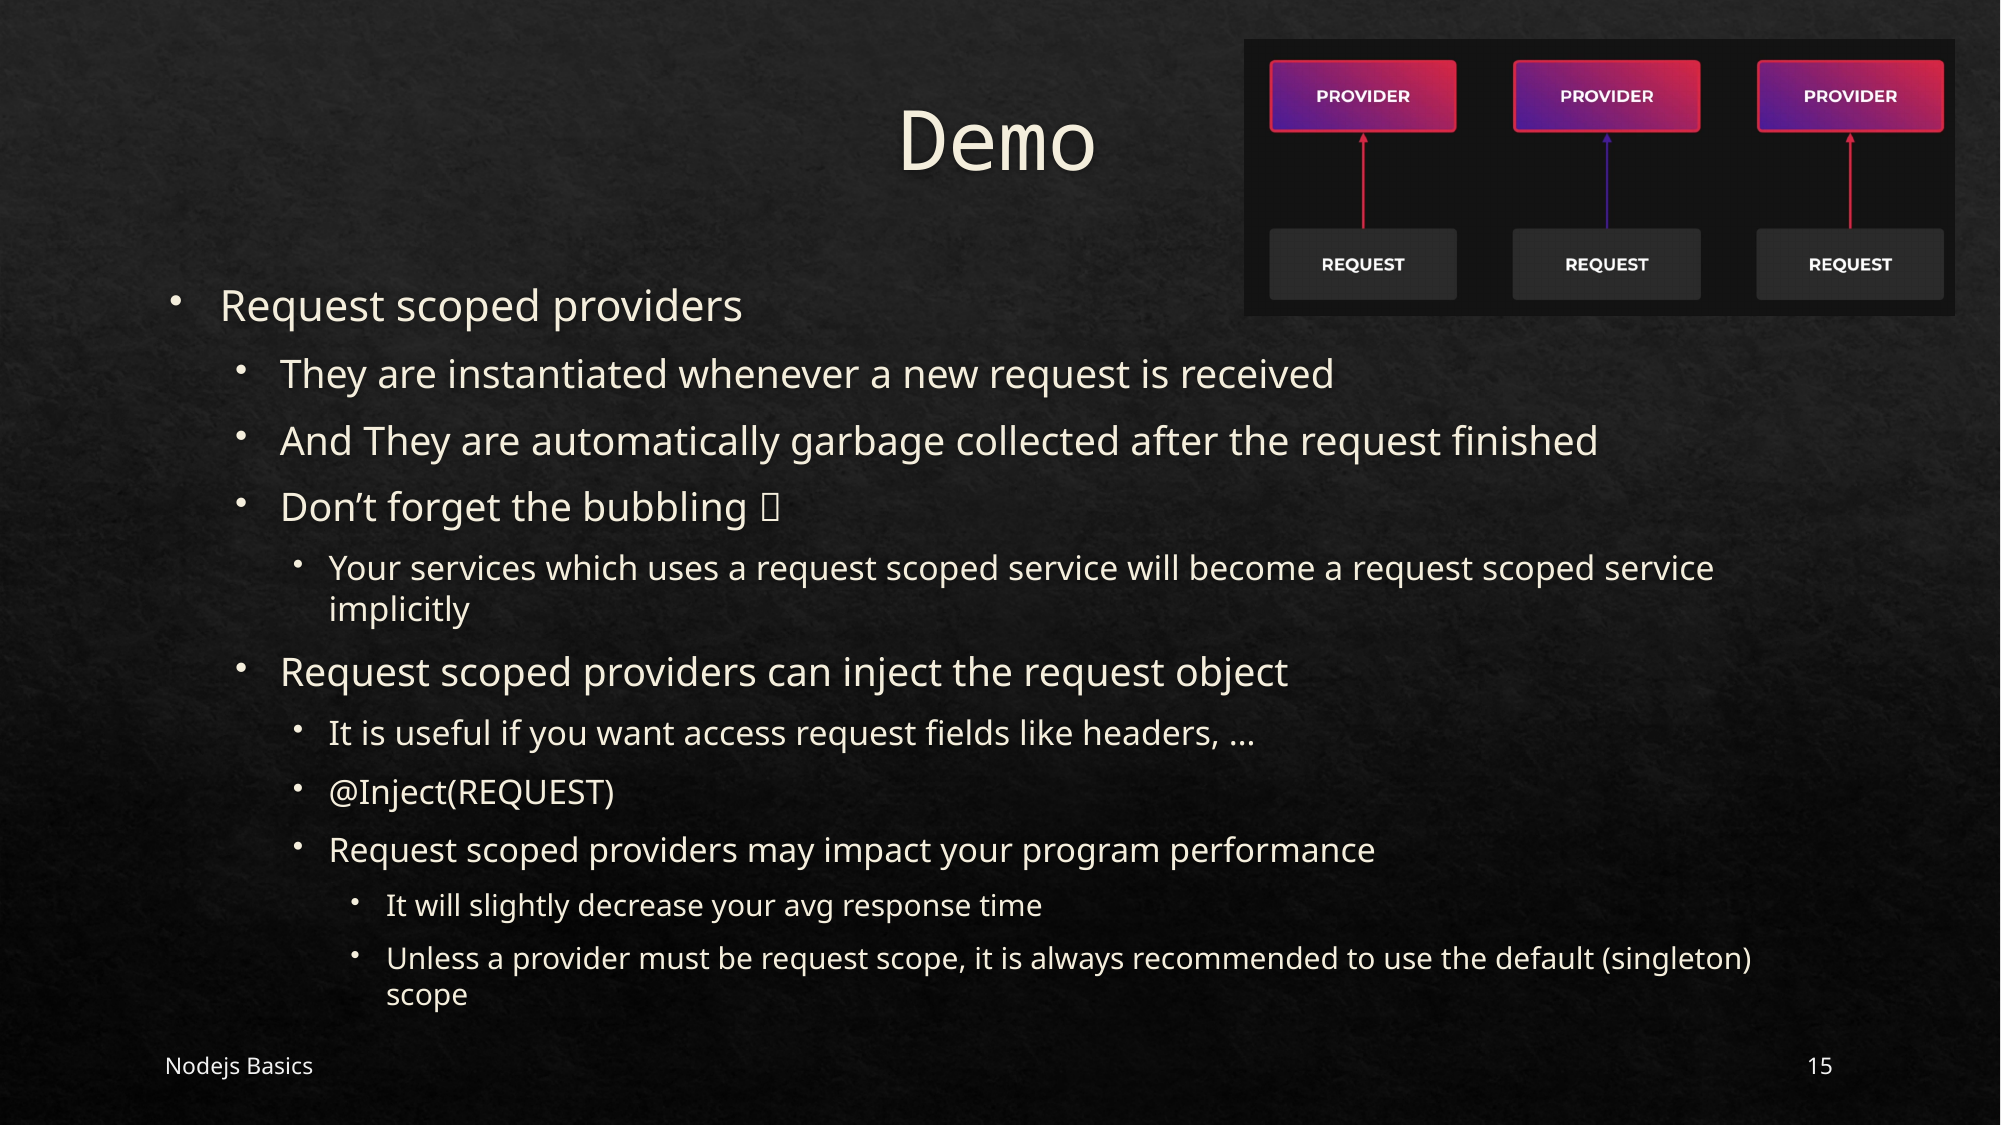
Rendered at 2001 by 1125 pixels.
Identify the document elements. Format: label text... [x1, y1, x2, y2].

slide_number 15 [1724, 1037, 1849, 1098]
list Request scoped providers They are instantiated whenever a new request is received And They are automatically garbage collected after the request finished Don’t forget the bubbling  Your services which uses a request scoped service will become a request scoped service implicitly Request scoped providers can inject the request object It is useful if you want access request fields like headers, … @Inject(REQUEST) Request scoped providers may impact your program performance It will slightly decrease your avg response time Unless a provider must be request scope, it is always recommended to use the default (singleton) scope [149, 265, 1849, 1020]
footer Nodejs Basics [149, 1037, 1245, 1098]
picture [1244, 39, 1955, 317]
title Demo [149, 39, 1239, 247]
